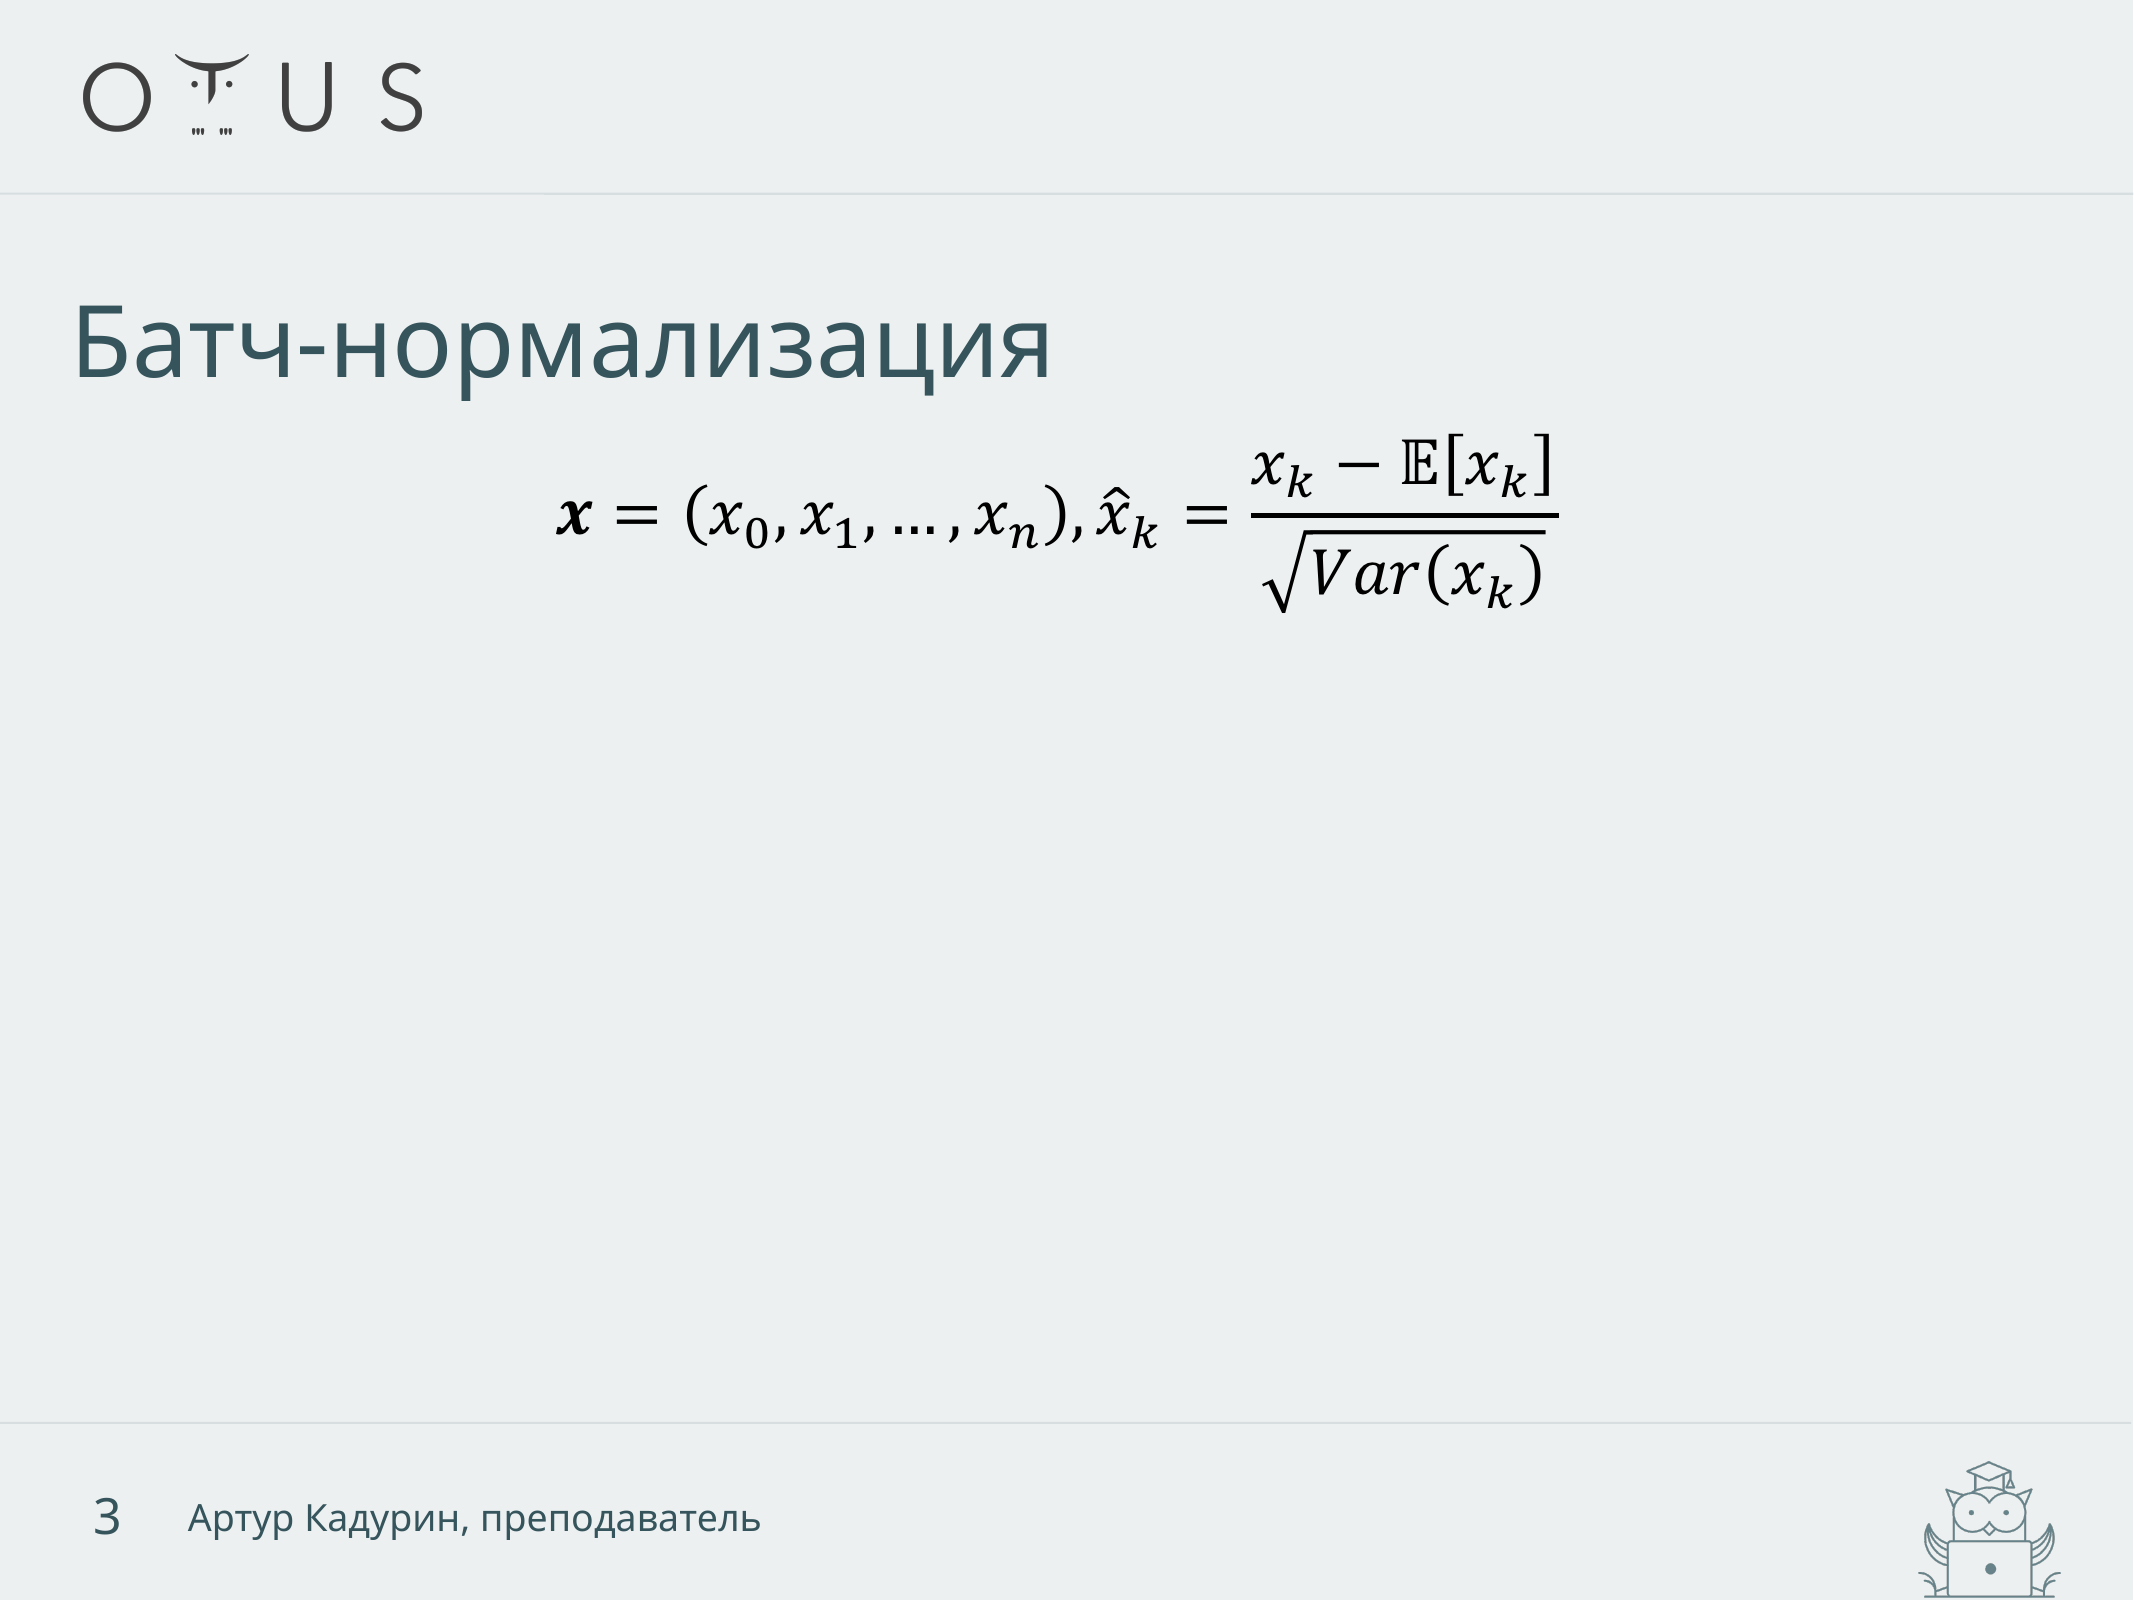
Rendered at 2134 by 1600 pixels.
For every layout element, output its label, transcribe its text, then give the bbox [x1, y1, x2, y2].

text_box Батч-нормализация [62, 269, 1065, 406]
picture [1918, 1461, 2061, 1598]
text_box Артур Кадурин, преподаватель [179, 1485, 771, 1548]
picture [83, 54, 422, 135]
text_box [534, 415, 1595, 623]
text_box 3 [84, 1476, 144, 1553]
